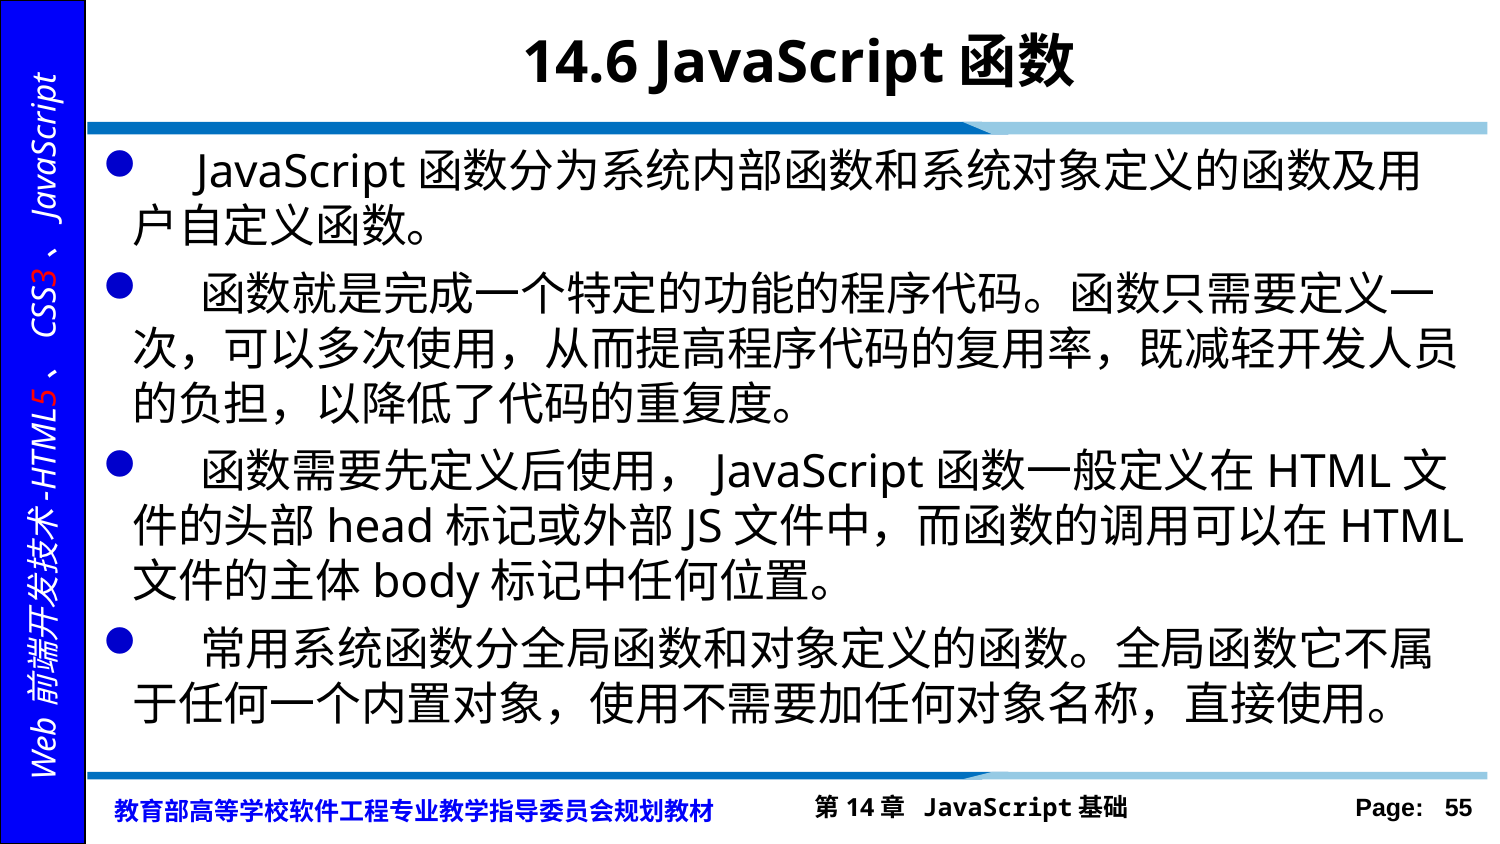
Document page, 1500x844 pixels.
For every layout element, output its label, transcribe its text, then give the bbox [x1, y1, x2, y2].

list JavaScript函数分为系统内部函数和系统对象定义的函数及用户自定义函数。 函数就是完成一个特定的功能的程序代码。函数只需要定义一次，可以多次使用，从而提高程序代码的复用率，既减轻开发人员的负担，以降低了代码的重复度。 函数需要先定义后使用，JavaScript函数一般定义在HTML文件的头部head标记或外部JS文件中，而函数的调用可以在HTML文件的主体body标记中任何位置。 常用系统函数分全局函数和对象定义的函数。全局函数它不属于任何一个内置对象，使用不需要加任何对象名称，直接使用。 [86, 133, 1484, 773]
title 14.6 JavaScript函数 [161, 11, 1436, 106]
